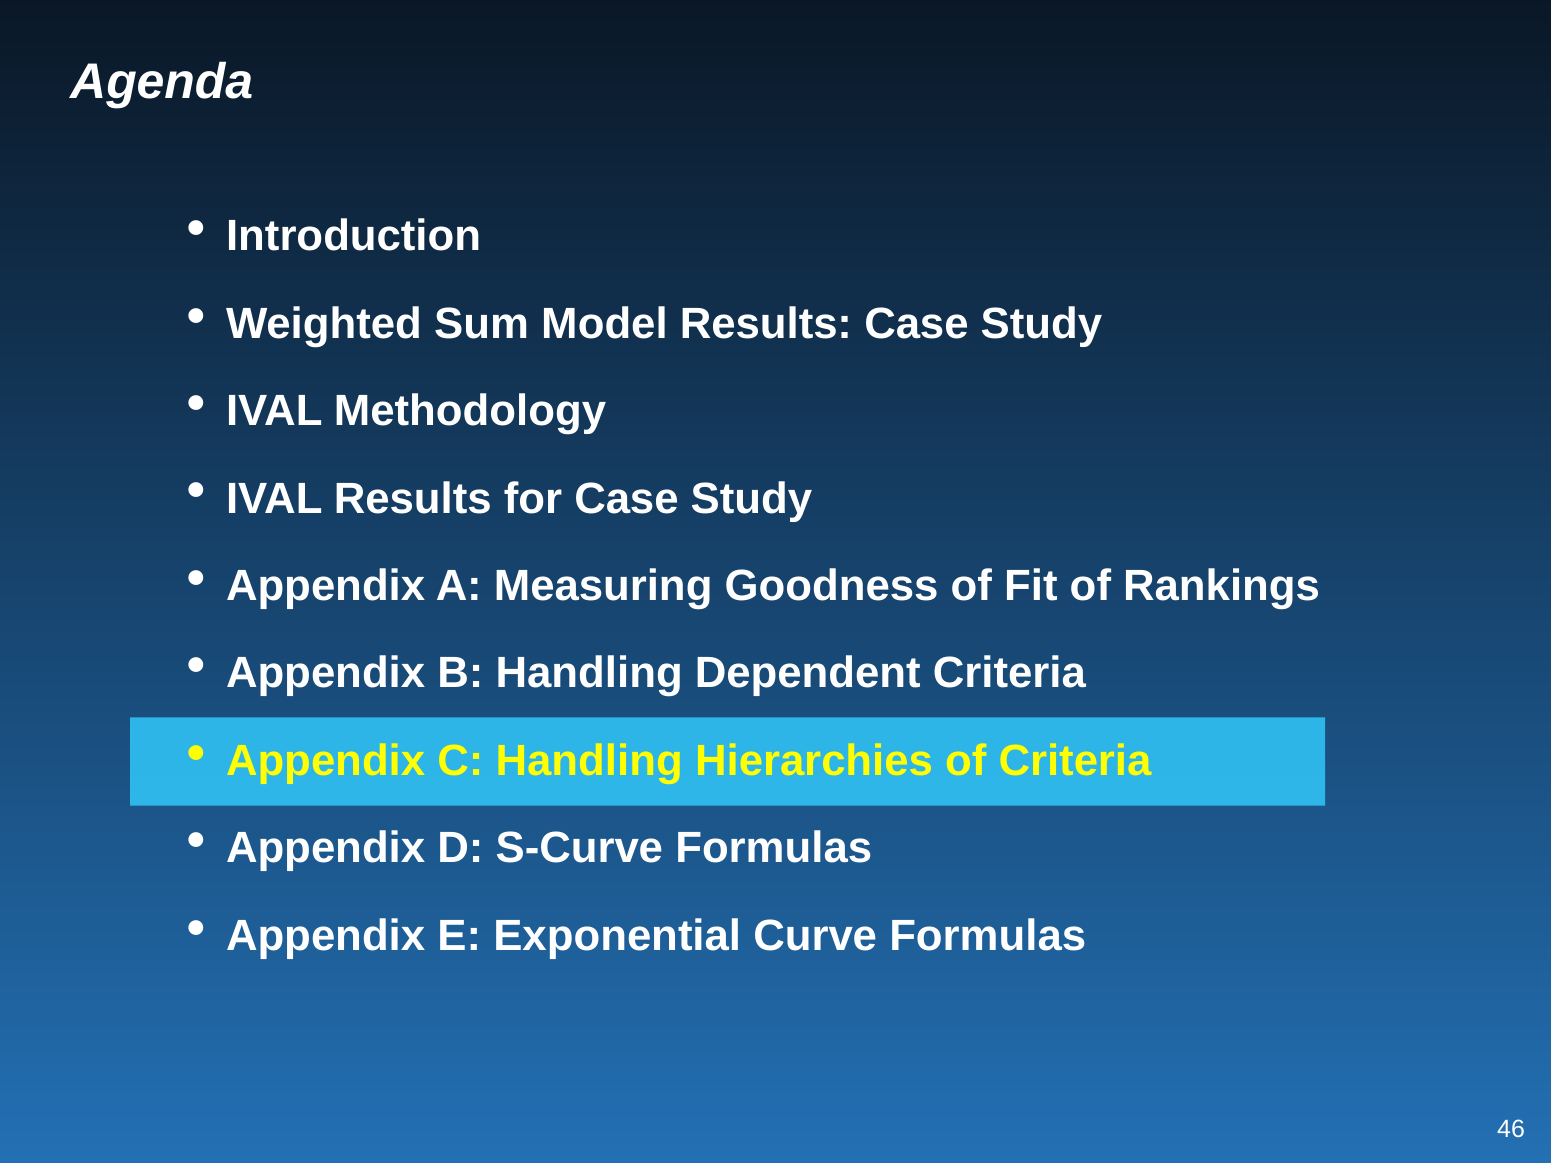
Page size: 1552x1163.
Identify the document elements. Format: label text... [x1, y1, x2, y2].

text_box [130, 717, 173, 806]
list Introduction Weighted Sum Model Results: Case Study IVAL Methodology IVAL Results for Case Study Appendix A: Measuring Goodness of Fit of Rankings Appendix B: Handling Dependent Criteria Appendix C: Handling Hierarchies of Criteria Appendix D: S-Curve Formulas Appendix E: Exponential Curve Formulas [173, 172, 1378, 1063]
title Agenda [54, 0, 1326, 163]
